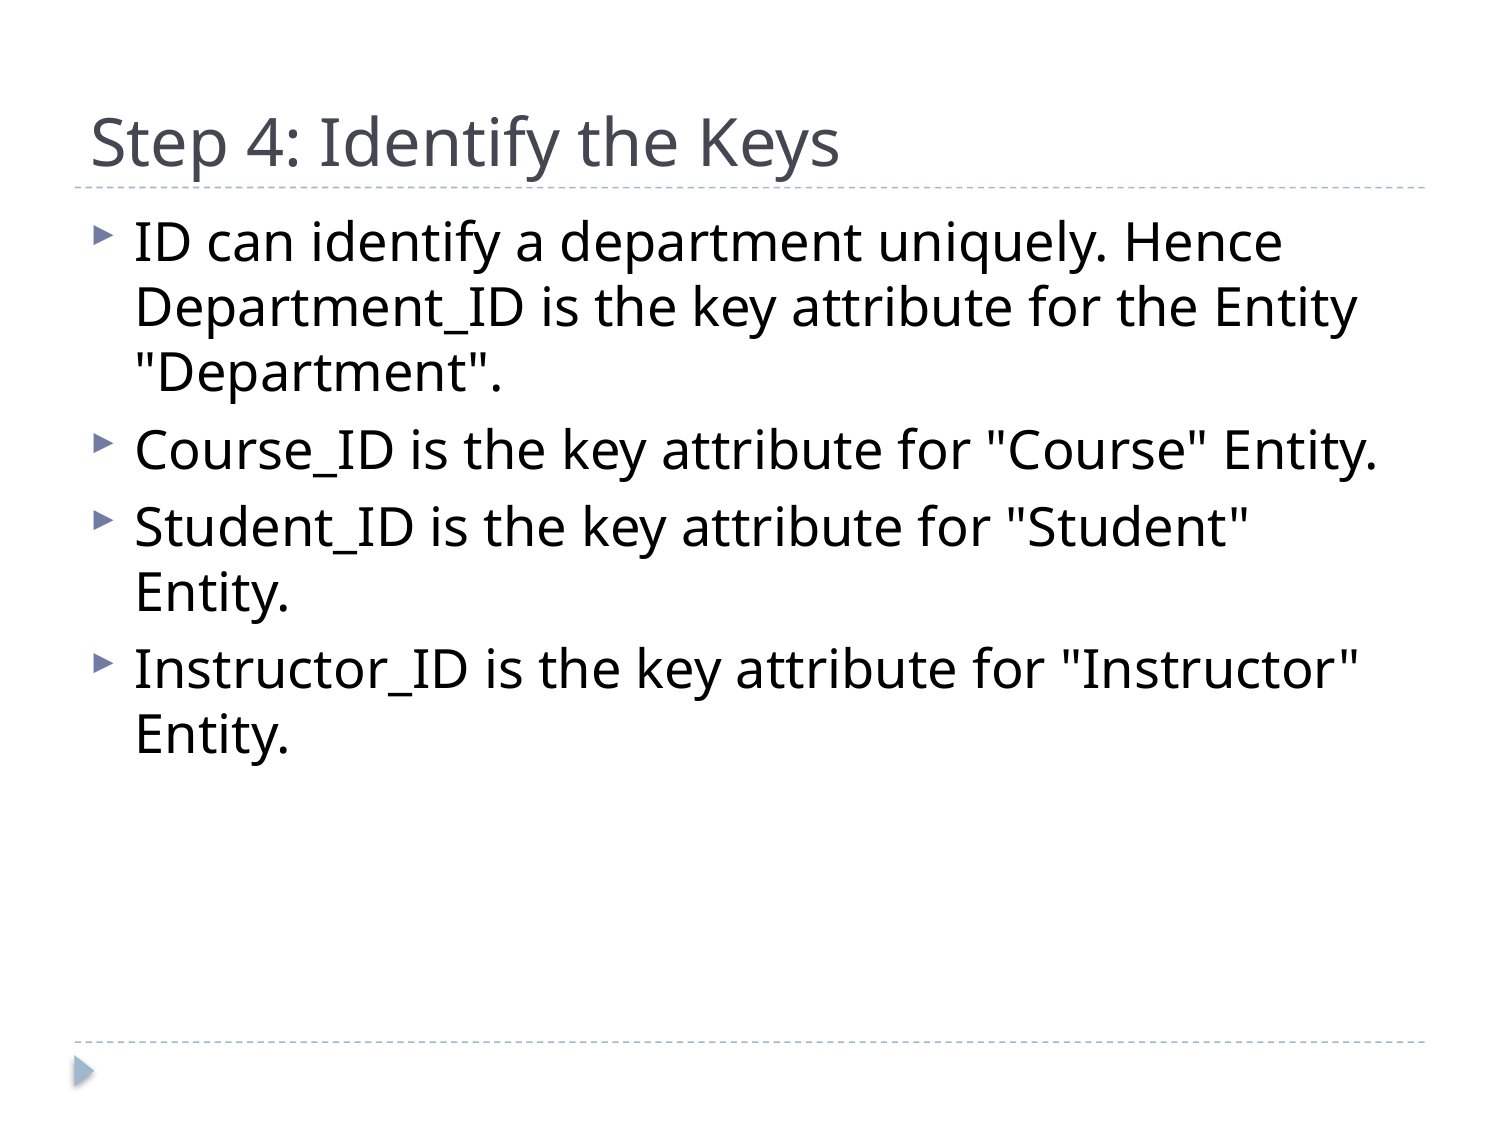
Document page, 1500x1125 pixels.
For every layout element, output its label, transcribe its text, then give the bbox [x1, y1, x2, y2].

title Step 4: Identify the Keys [75, 24, 1425, 188]
list ID can identify a department uniquely. Hence Department_ID is the key attribute for the Entity "Department". Course_ID is the key attribute for "Course" Entity. Student_ID is the key attribute for "Student" Entity. Instructor_ID is the key attribute for "Instructor" Entity. [75, 200, 1425, 1010]
